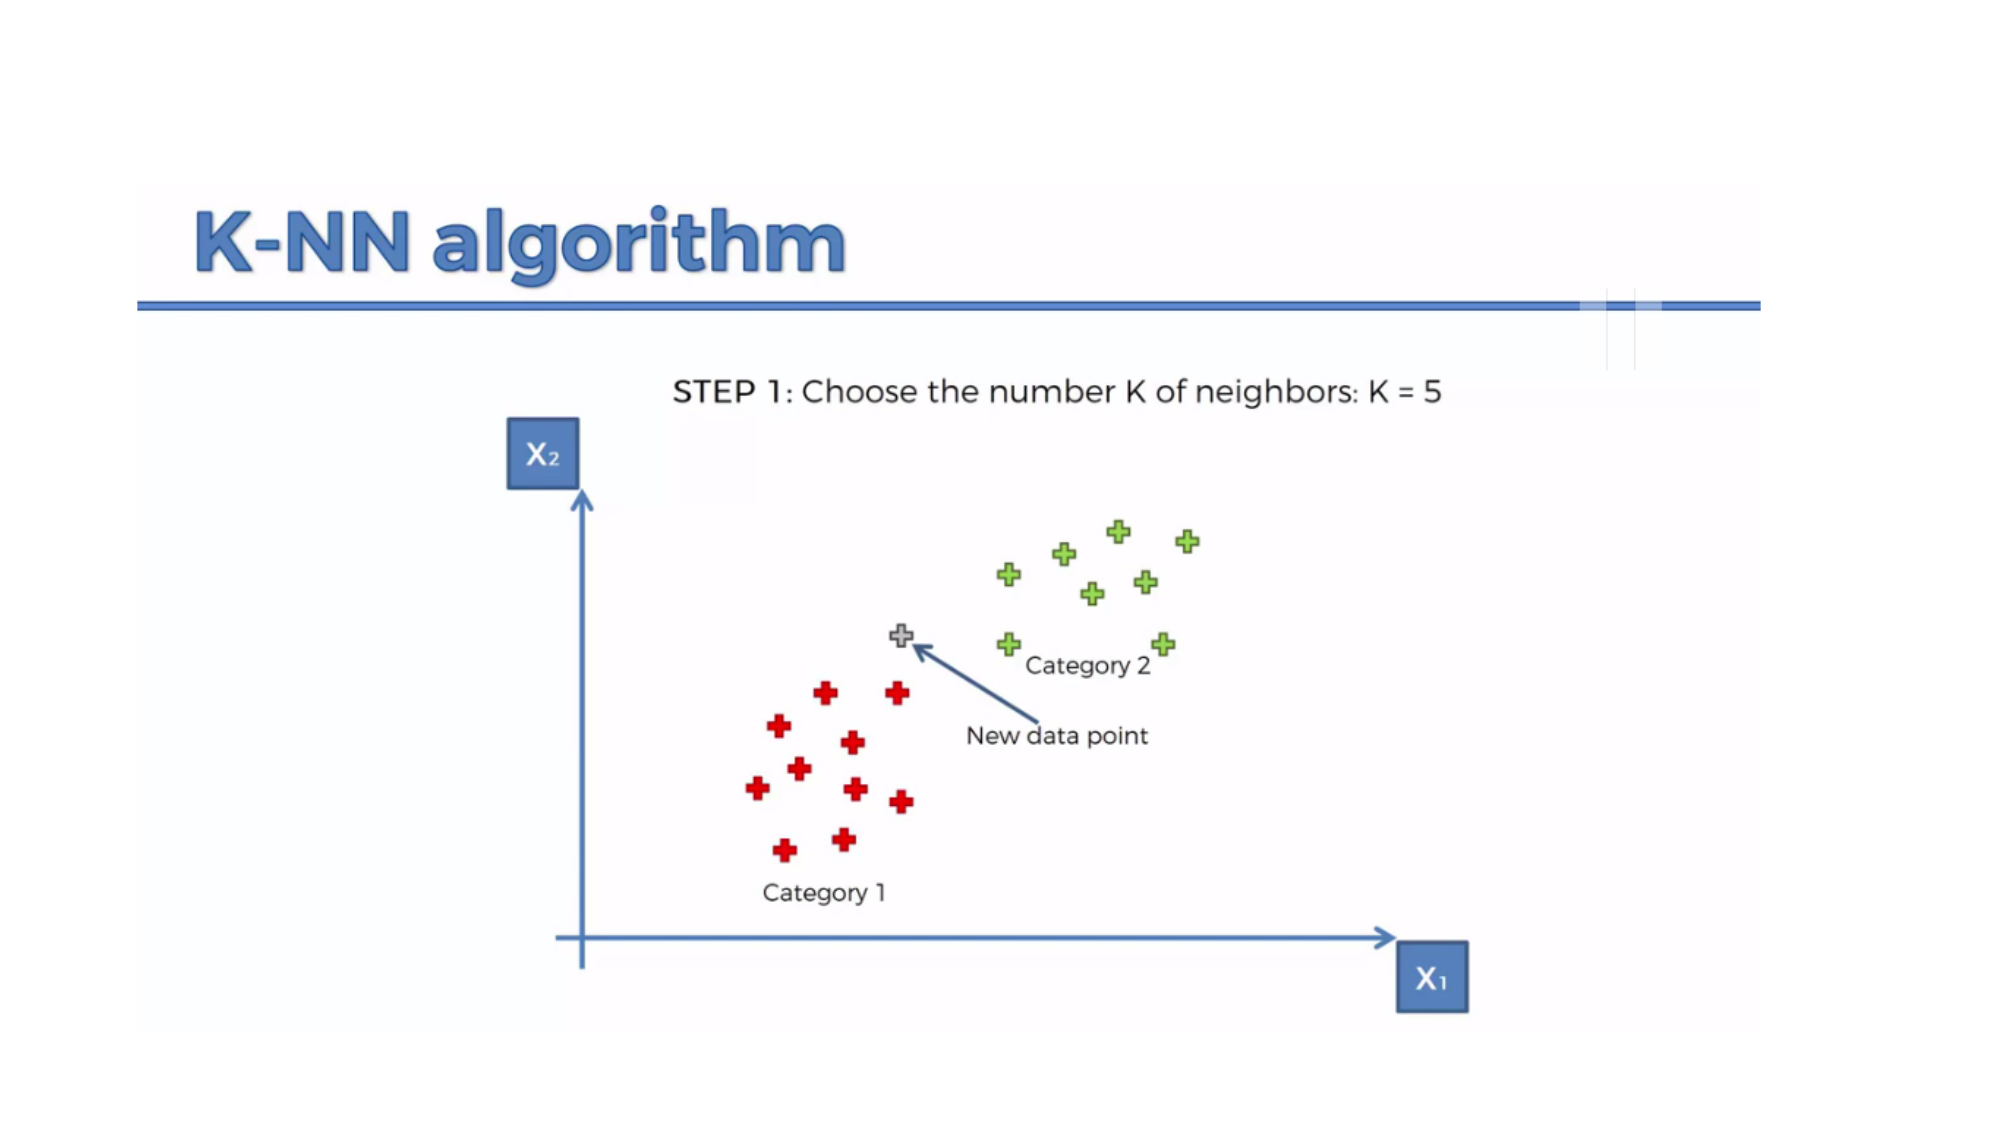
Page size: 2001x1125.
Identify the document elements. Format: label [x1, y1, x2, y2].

picture [137, 186, 1761, 1032]
